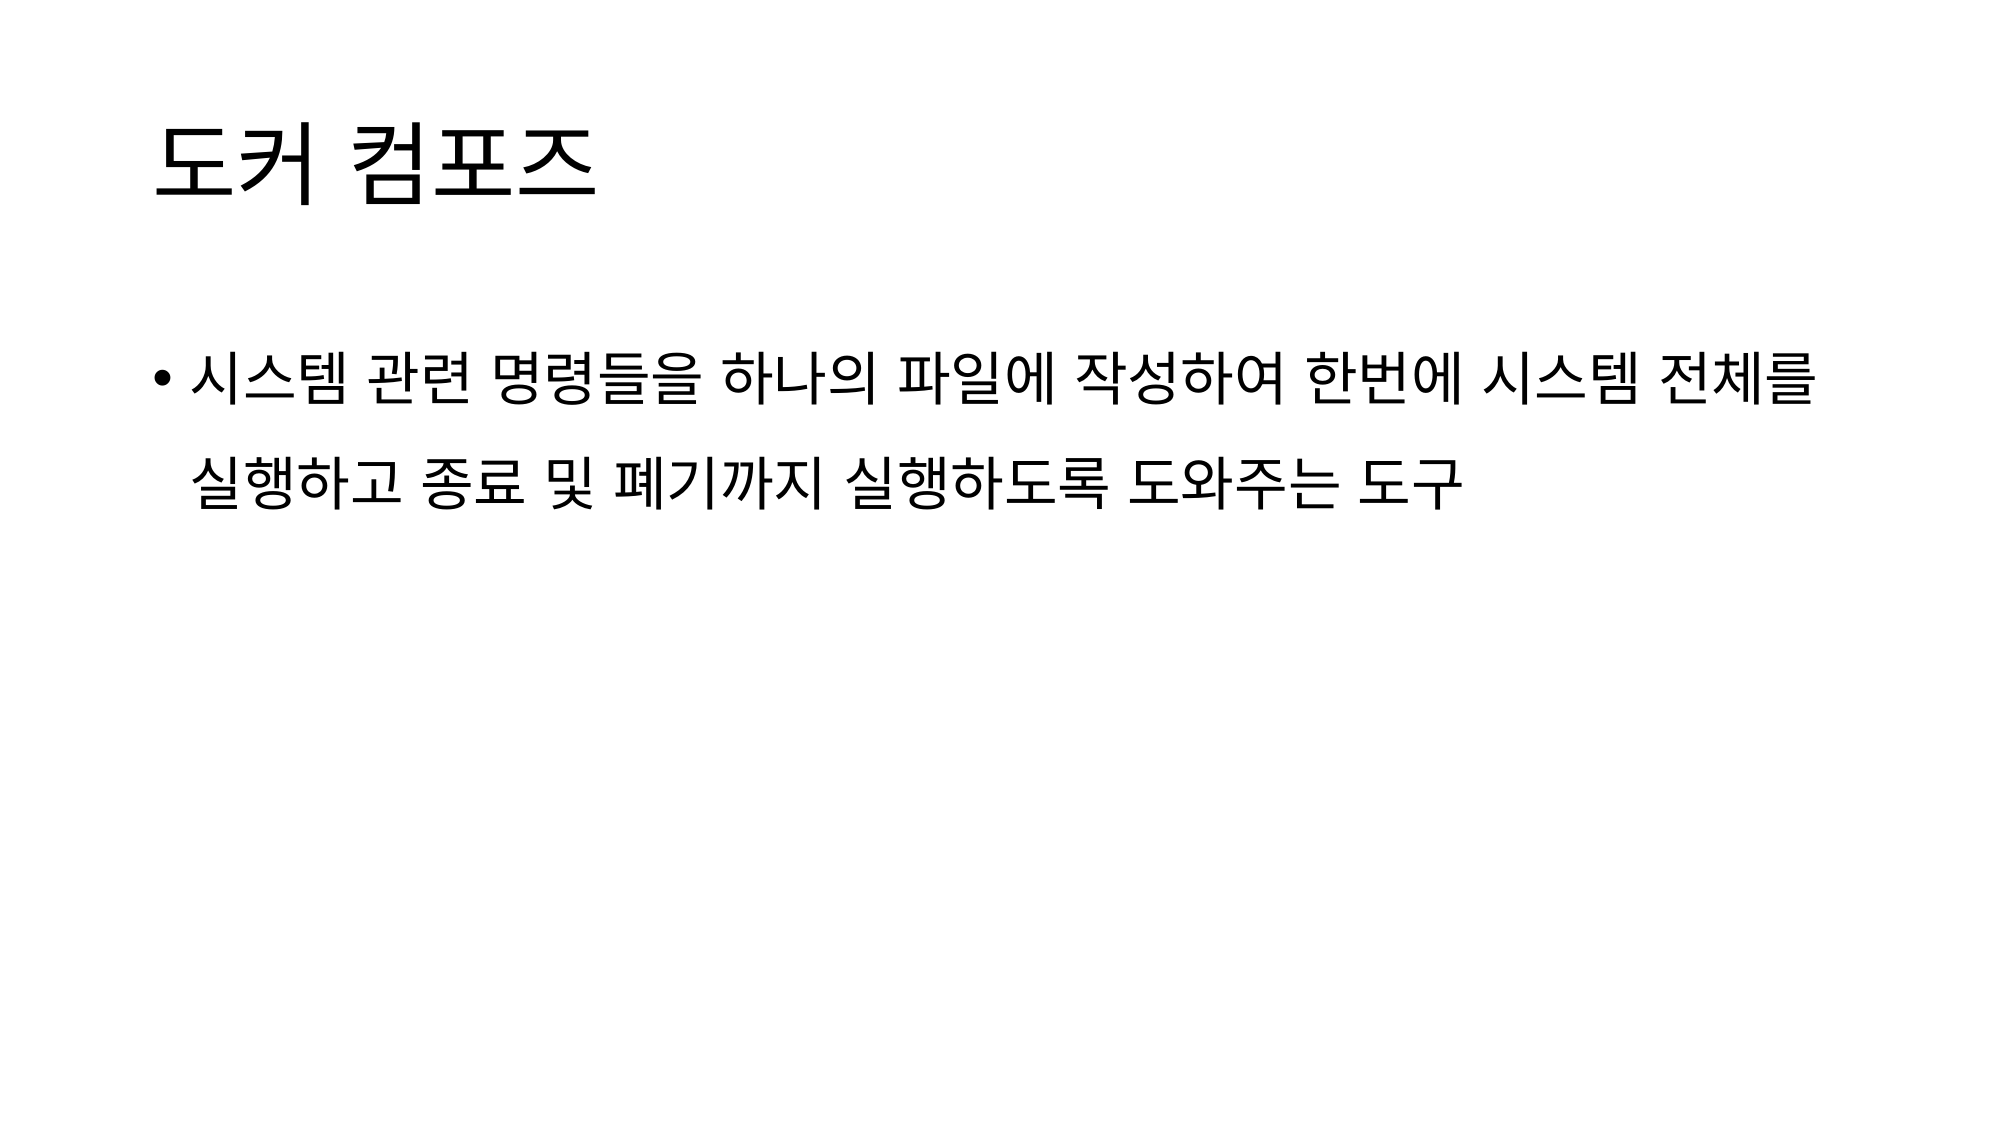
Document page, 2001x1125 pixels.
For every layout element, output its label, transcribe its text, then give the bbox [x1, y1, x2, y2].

list 시스템 관련 명령들을 하나의 파일에 작성하여 한번에 시스템 전체를 실행하고 종료 및 폐기까지 실행하도록 도와주는 도구 [137, 299, 1863, 1014]
title 도커 컴포즈 [137, 59, 1863, 278]
